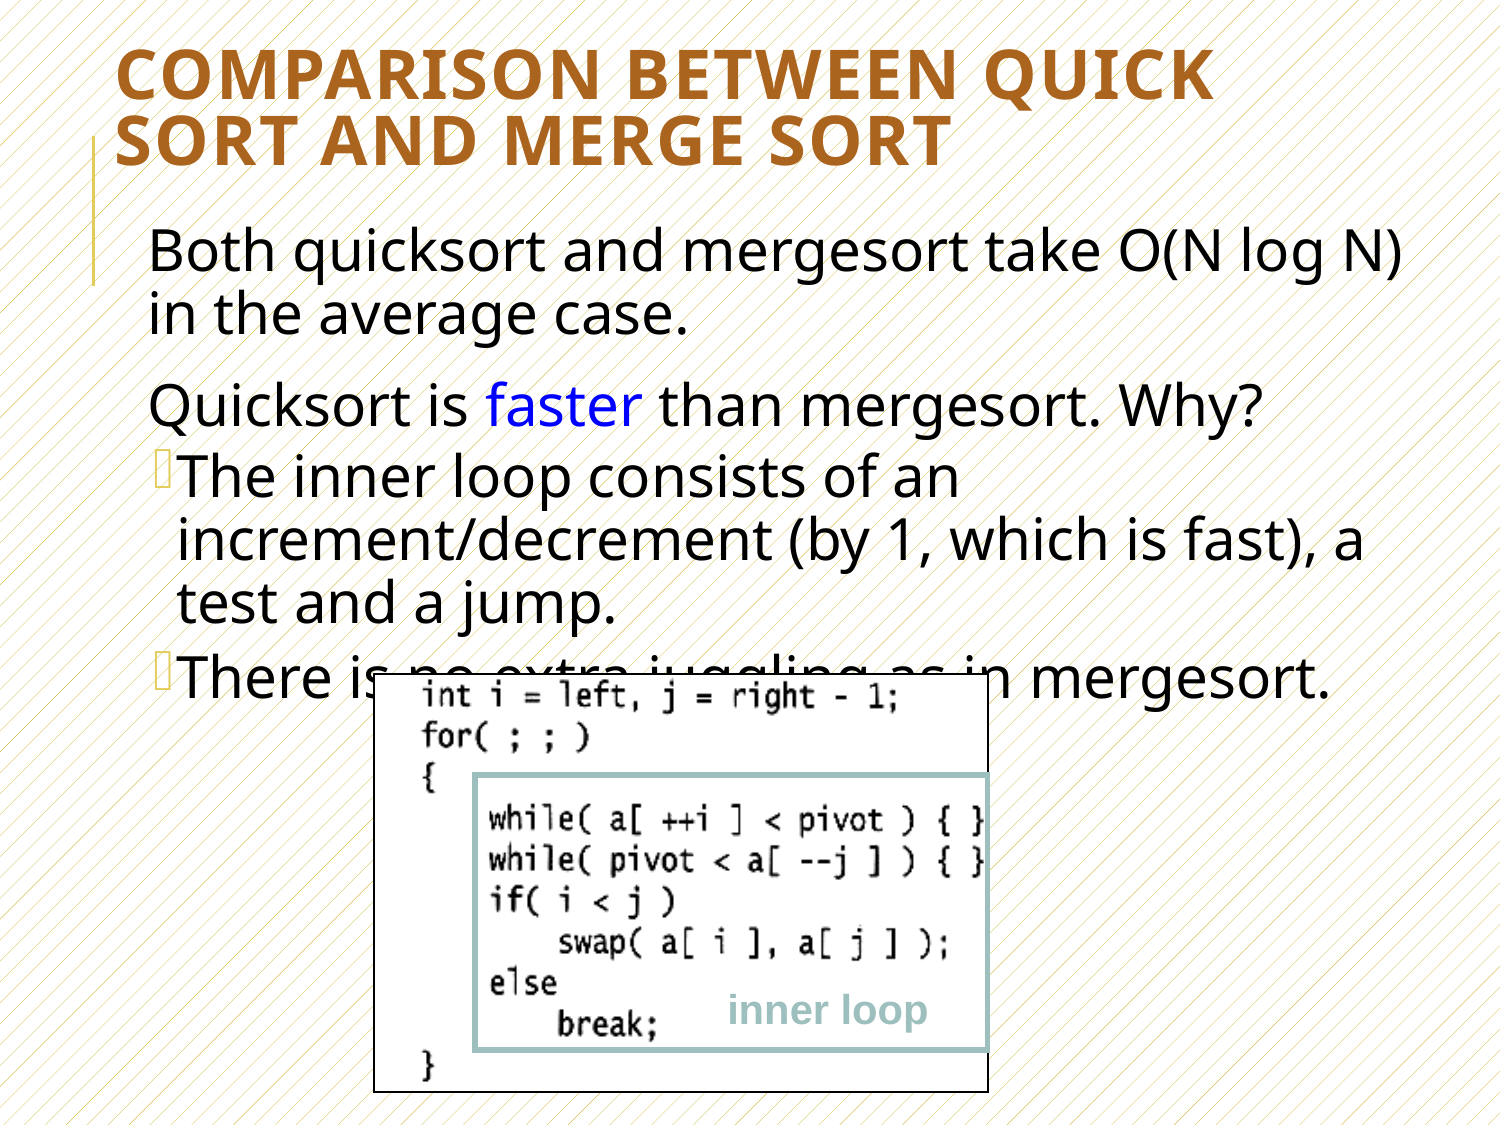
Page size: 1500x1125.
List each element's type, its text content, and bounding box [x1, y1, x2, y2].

title Comparison between Quick sort and Merge sort [99, 37, 1388, 188]
list Both quicksort and mergesort take O(N log N) in the average case. Quicksort is faster than mergesort. Why? The inner loop consists of an increment/decrement (by 1, which is fast), a test and a jump. There is no extra juggling as in mergesort. [125, 213, 1425, 775]
picture [374, 674, 988, 1092]
